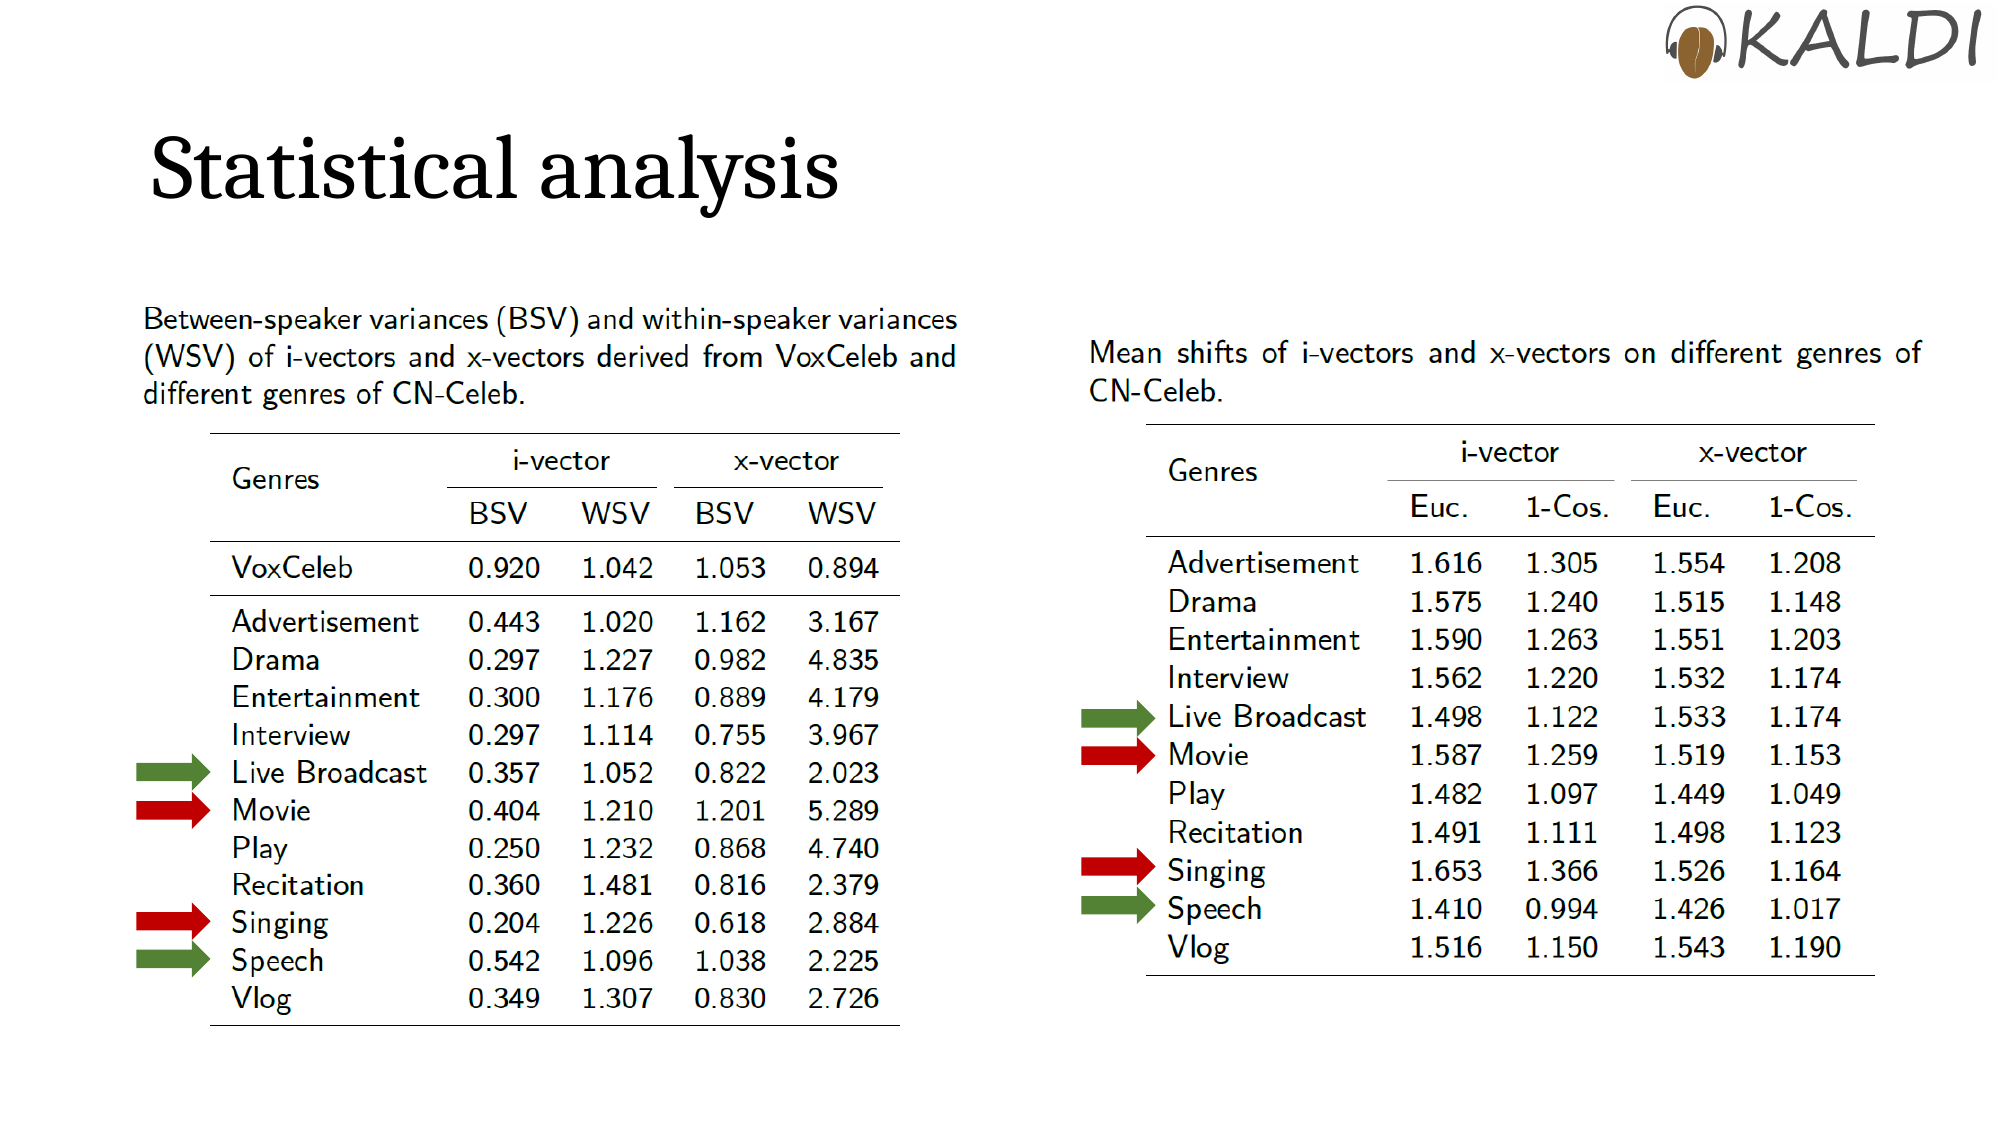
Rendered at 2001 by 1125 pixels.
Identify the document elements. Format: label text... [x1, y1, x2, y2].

picture [137, 299, 969, 1033]
picture [1663, 3, 1997, 84]
picture [1082, 333, 1932, 980]
title Statistical analysis [137, 59, 1863, 278]
